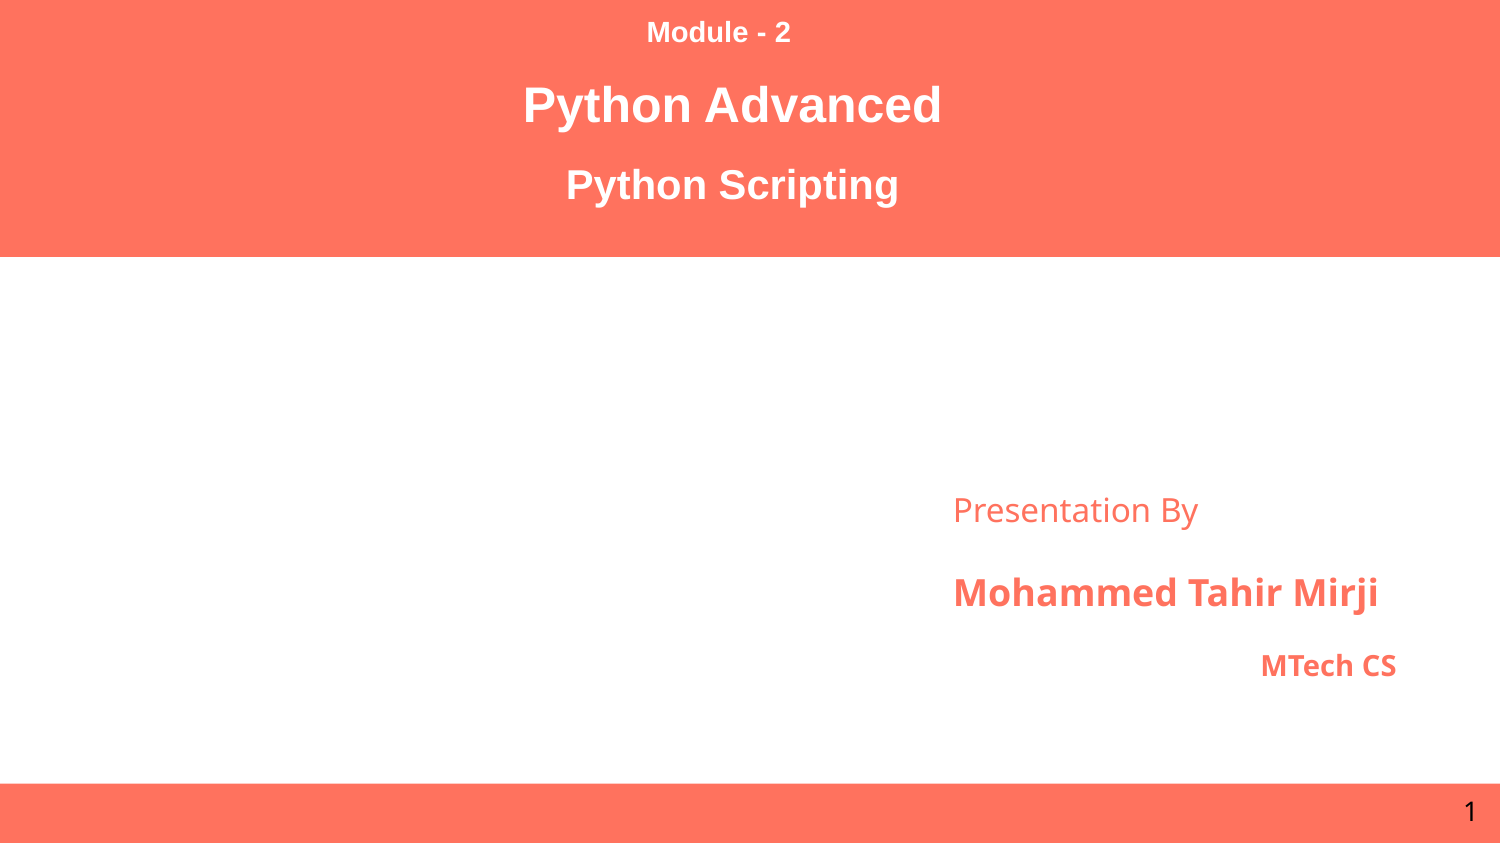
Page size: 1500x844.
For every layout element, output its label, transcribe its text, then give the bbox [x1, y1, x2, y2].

title Python Advanced Python Scripting [0, 27, 1472, 230]
slide_number 1 [1403, 779, 1494, 844]
text_box [0, 0, 1500, 257]
subtitle Presentation By Mohammed Tahir Mirji MTech CS [937, 474, 1472, 703]
text_box Module - 2 [356, 0, 1081, 64]
